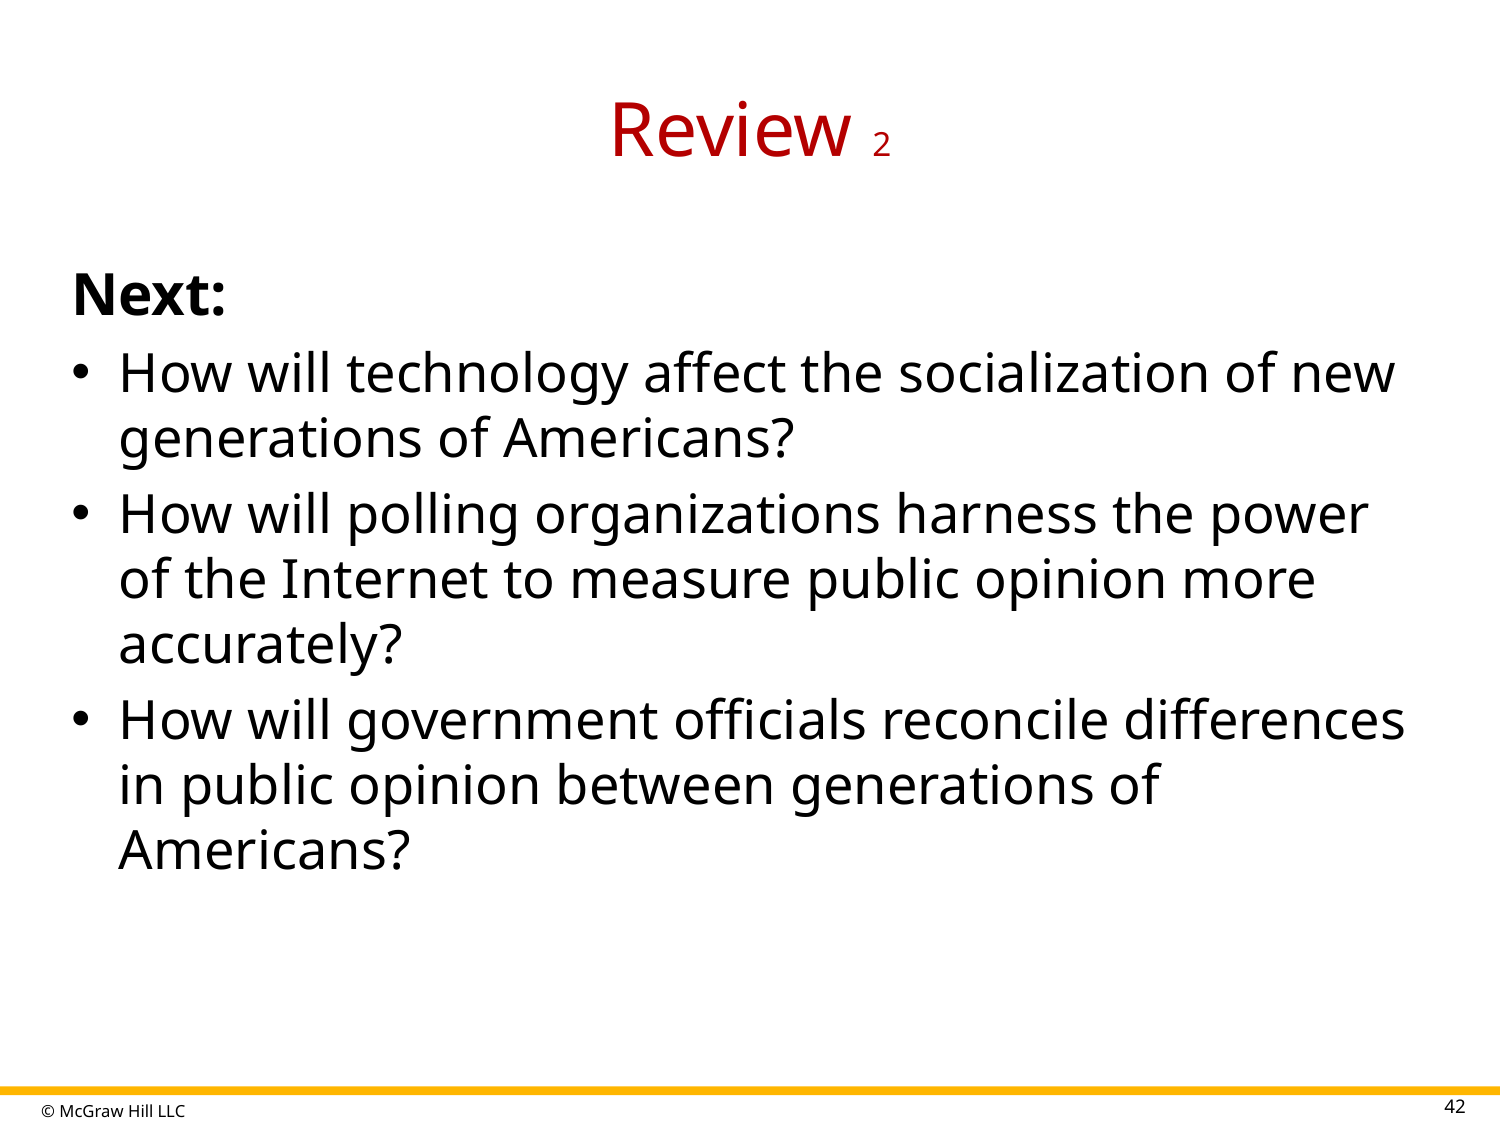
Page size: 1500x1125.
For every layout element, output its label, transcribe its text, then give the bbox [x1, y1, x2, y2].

list Next: How will technology affect the socialization of new generations of Americans? How will polling organizations harness the power of the Internet to measure public opinion more accurately? How will government officials reconcile differences in public opinion between generations of Americans? [56, 249, 1444, 988]
title Review 2 [54, 30, 1446, 222]
slide_number 42 [1415, 1094, 1474, 1122]
